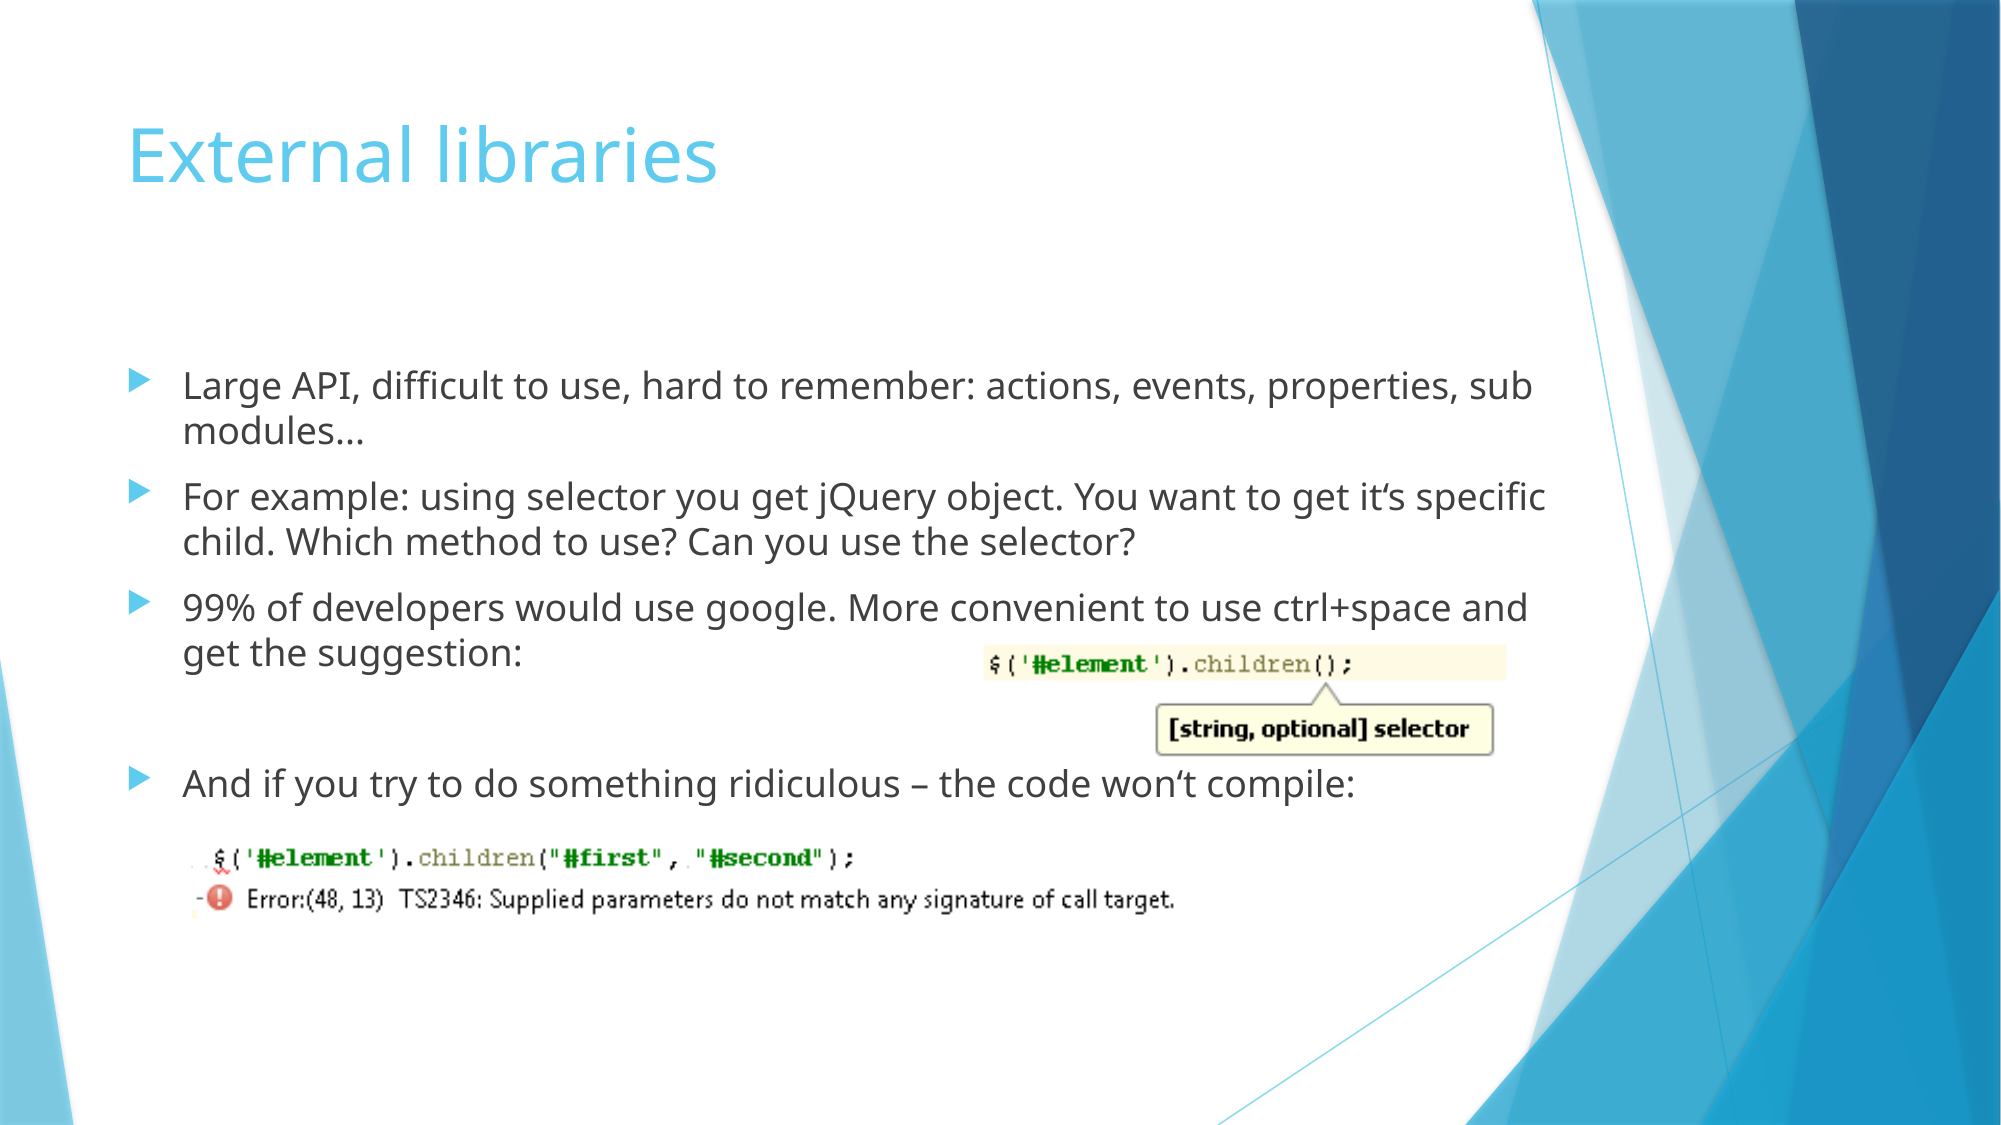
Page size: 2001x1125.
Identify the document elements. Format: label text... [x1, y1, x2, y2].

list Large API, difficult to use, hard to remember: actions, events, properties, sub modules... For example: using selector you get jQuery object. You want to get it‘s specific child. Which method to use? Can you use the selector? 99% of developers would use google. More convenient to use ctrl+space and get the suggestion: And if you try to do something ridiculous – the code won‘t compile: [111, 354, 1587, 992]
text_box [191, 840, 1182, 920]
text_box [983, 641, 1507, 770]
title External libraries [111, 99, 1522, 317]
